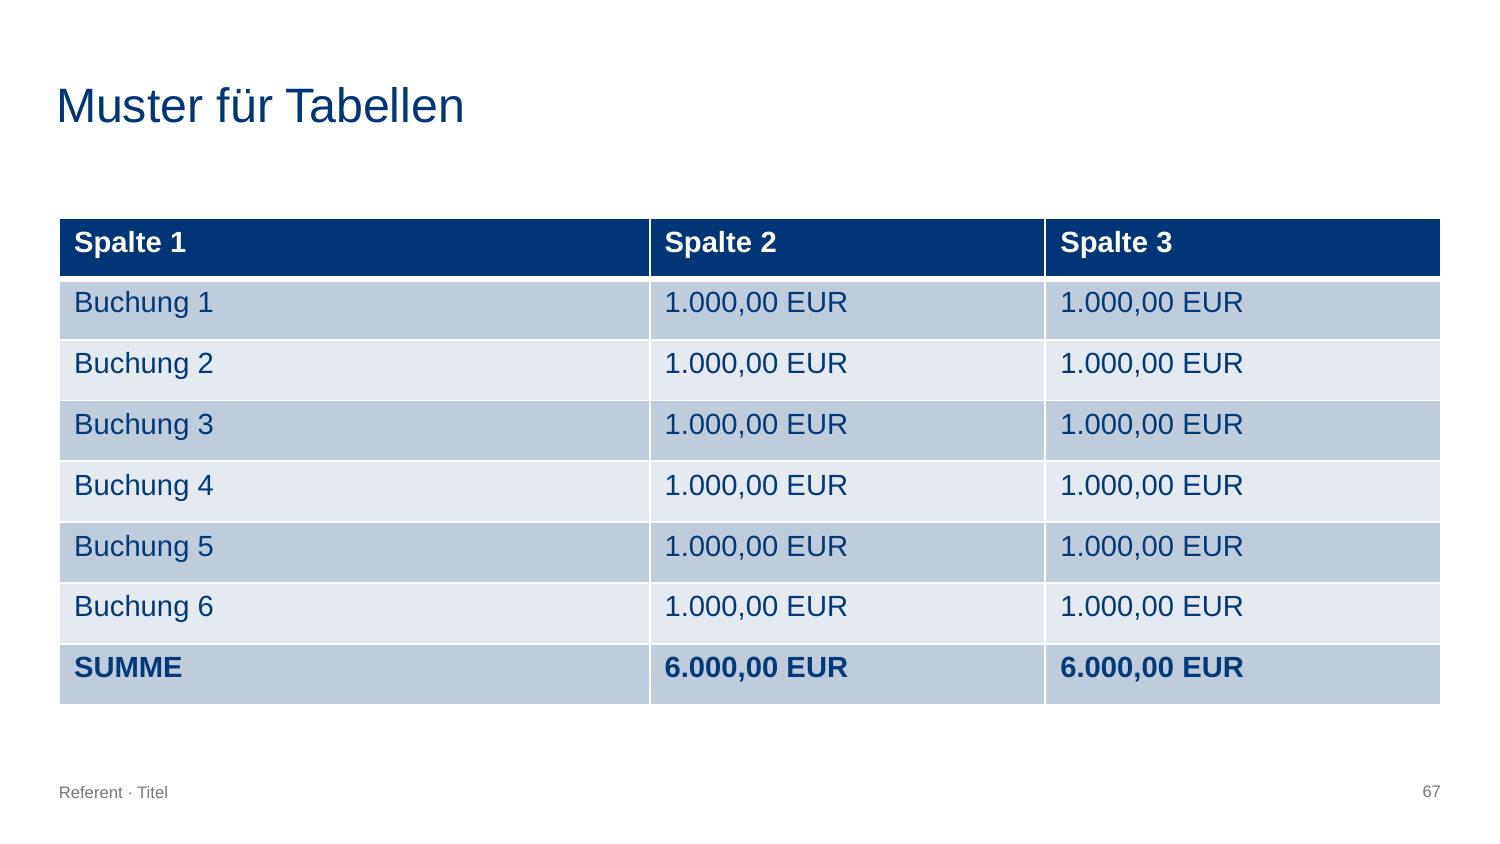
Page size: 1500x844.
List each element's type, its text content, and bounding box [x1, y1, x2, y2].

table_cell Buchung 2 [60, 341, 649, 400]
table_cell 1.000,00 EUR [651, 341, 1044, 400]
table_cell Buchung 3 [60, 401, 649, 460]
table_cell Buchung 4 [60, 462, 649, 521]
table_cell 1.000,00 EUR [651, 462, 1044, 521]
table_cell 1.000,00 EUR [1046, 401, 1440, 460]
table_cell Buchung 1 [60, 282, 649, 339]
table_cell Buchung 5 [60, 523, 649, 582]
table_cell 6.000,00 EUR [1046, 645, 1440, 704]
table_header Spalte 1 [60, 219, 649, 276]
table_cell SUMME [60, 645, 649, 704]
footer Referent · Titel [59, 772, 1441, 811]
table_cell Buchung 6 [60, 584, 649, 643]
table_cell 1.000,00 EUR [1046, 282, 1440, 339]
table_cell 1.000,00 EUR [651, 401, 1044, 460]
table_cell 1.000,00 EUR [1046, 462, 1440, 521]
table_cell 1.000,00 EUR [651, 282, 1044, 339]
title Muster für Tabellen [56, 72, 1441, 132]
table_cell 1.000,00 EUR [1046, 584, 1440, 643]
table_cell 1.000,00 EUR [1046, 341, 1440, 400]
table_cell 1.000,00 EUR [651, 584, 1044, 643]
table_header Spalte 2 [651, 219, 1044, 276]
table_cell 1.000,00 EUR [651, 523, 1044, 582]
table_header Spalte 3 [1046, 219, 1440, 276]
table_cell 6.000,00 EUR [651, 645, 1044, 704]
table_cell 1.000,00 EUR [1046, 523, 1440, 582]
